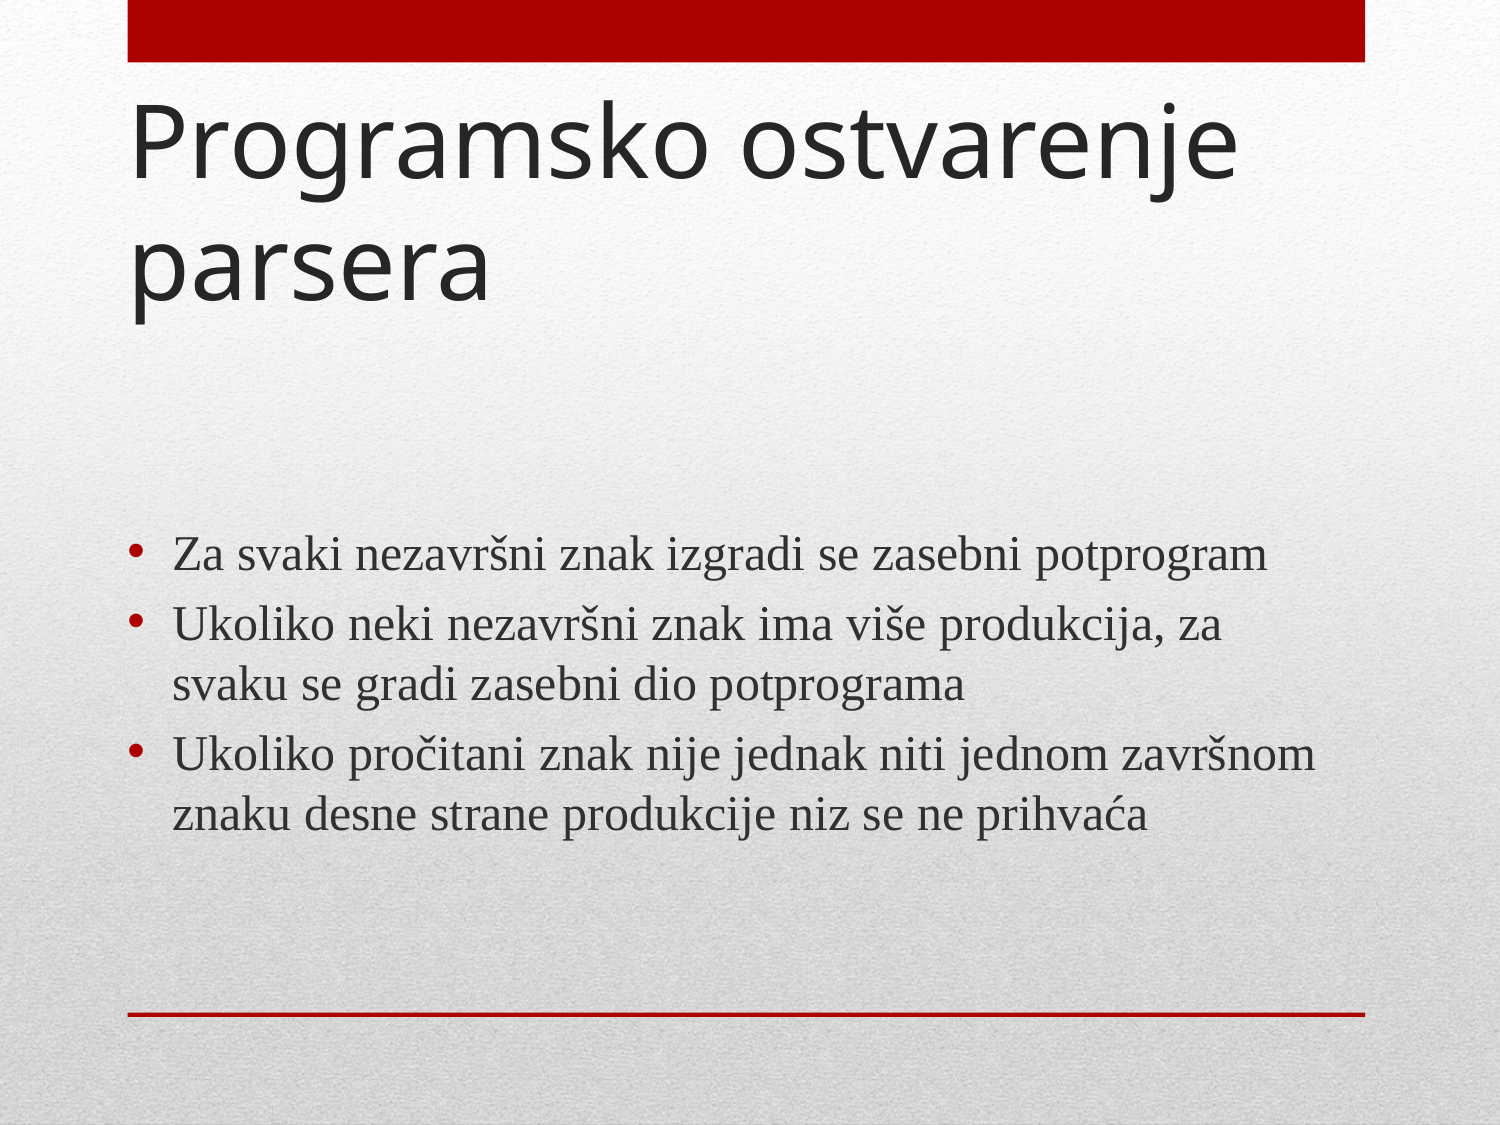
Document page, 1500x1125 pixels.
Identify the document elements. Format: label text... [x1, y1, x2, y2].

title Programsko ostvarenje parsera [111, 66, 1436, 330]
list Za svaki nezavršni znak izgradi se zasebni potprogram Ukoliko neki nezavršni znak ima više produkcija, za svaku se gradi zasebni dio potprograma Ukoliko pročitani znak nije jednak niti jednom završnom znaku desne strane produkcije niz se ne prihvaća [111, 361, 1350, 1000]
